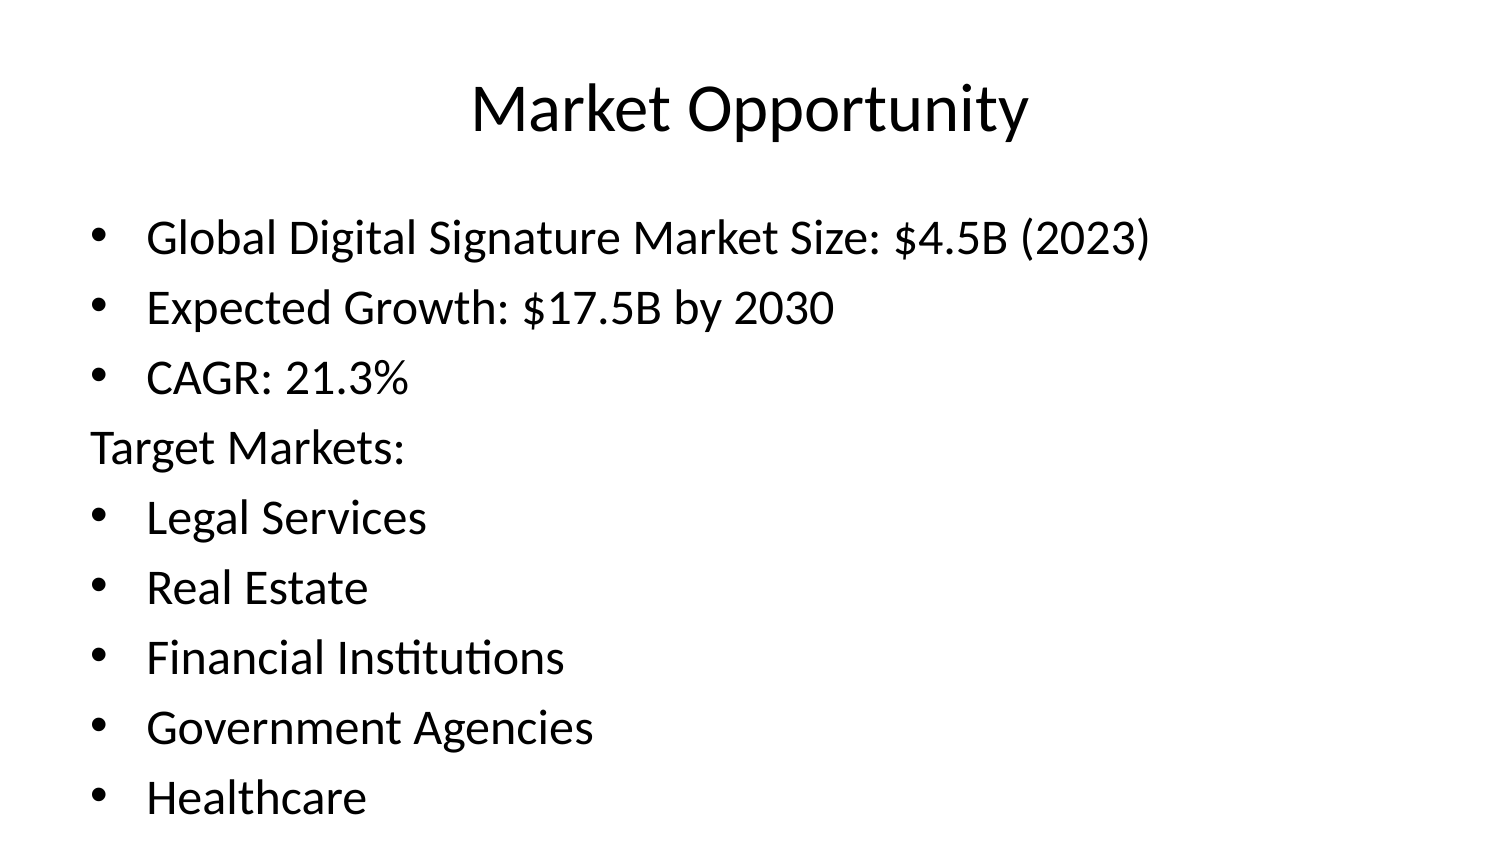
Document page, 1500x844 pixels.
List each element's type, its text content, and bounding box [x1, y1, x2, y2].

title Market Opportunity [75, 33, 1425, 175]
list Global Digital Signature Market Size: $4.5B (2023) Expected Growth: $17.5B by 2030 CAGR: 21.3% Target Markets: Legal Services Real Estate Financial Institutions Government Agencies Healthcare International Trade [75, 196, 1425, 754]
